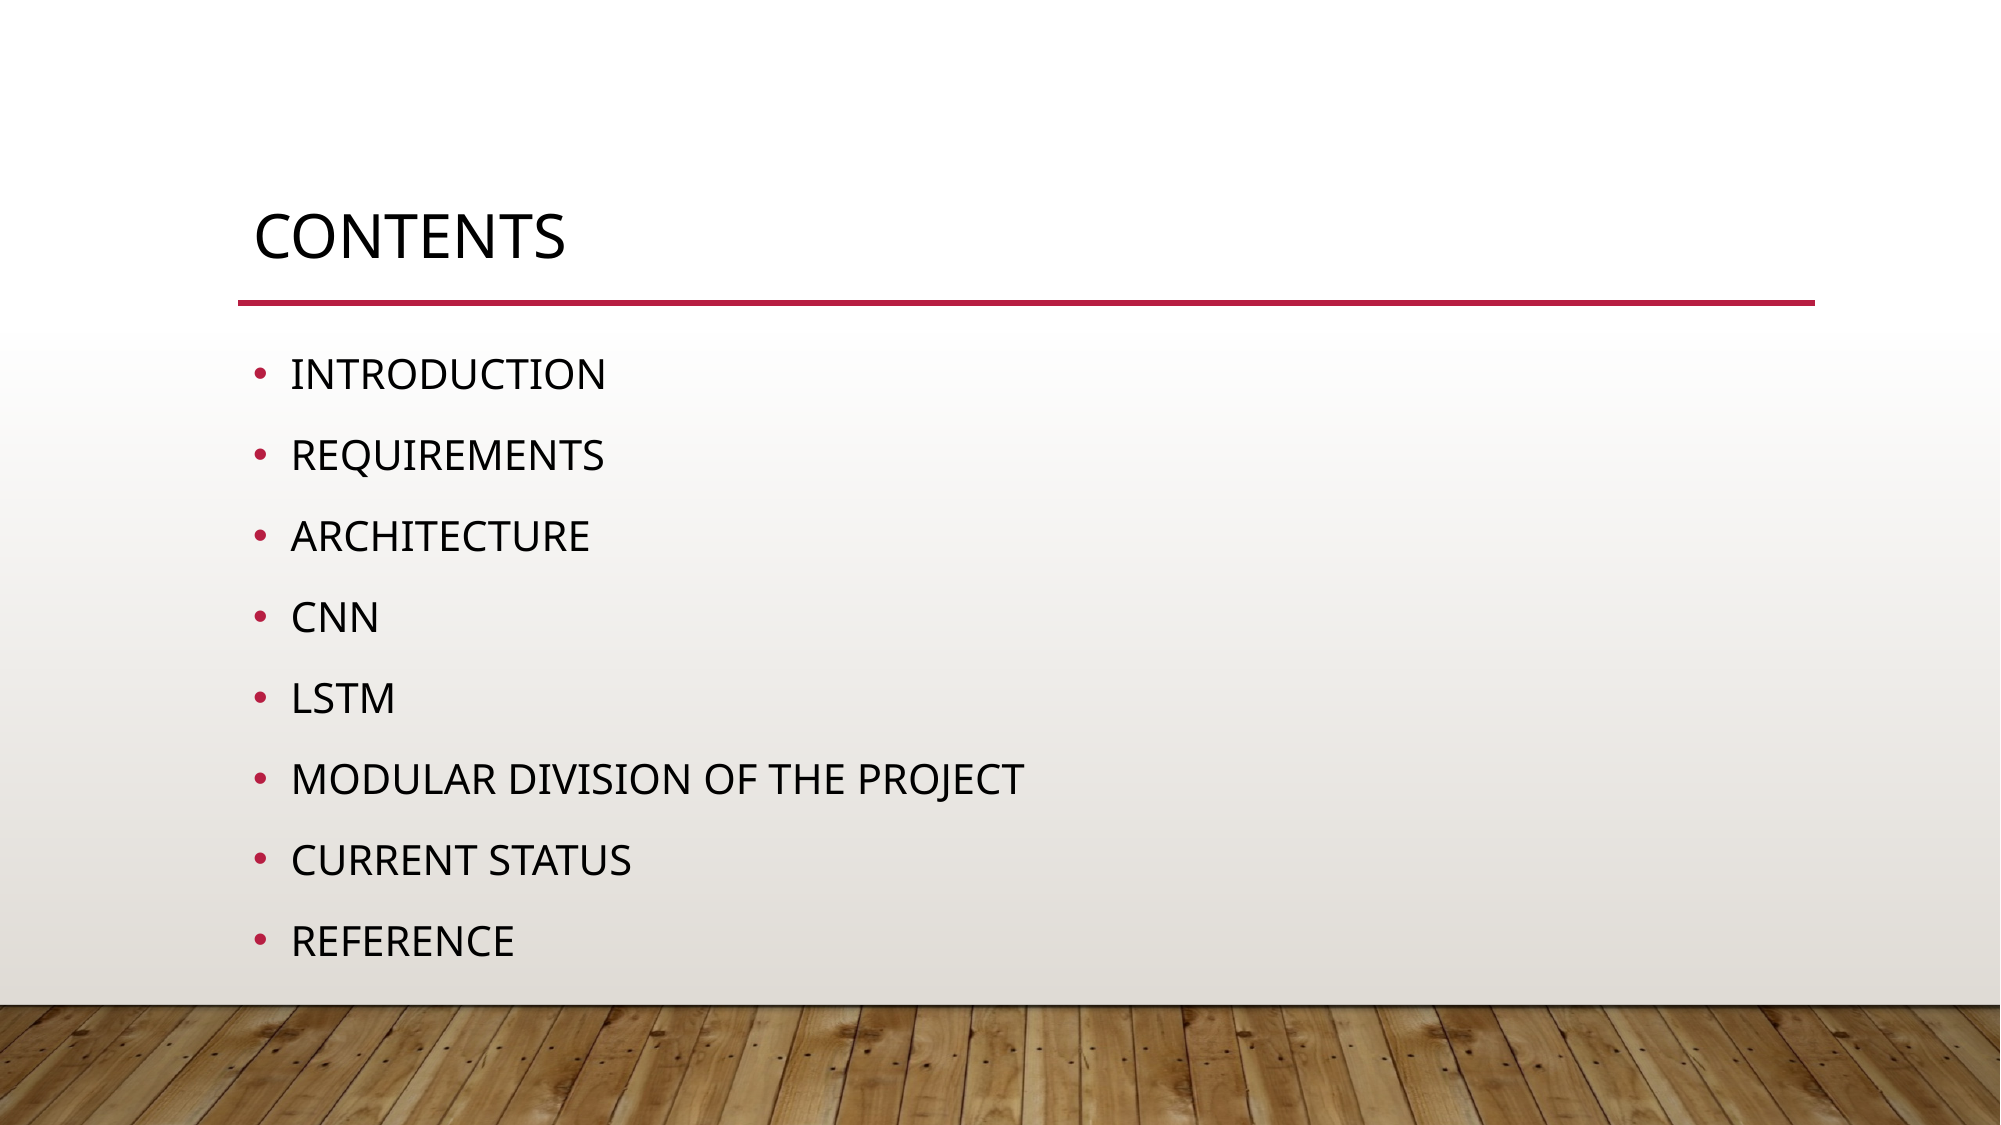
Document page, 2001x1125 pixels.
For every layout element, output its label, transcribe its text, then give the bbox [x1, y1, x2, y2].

title contents [238, 131, 1814, 281]
picture [0, 1005, 2000, 1125]
list INTRODUCTION REQUIREMENTS ARCHITECTURE CNN LSTM MODULAR DIVISION OF THE PROJECT CURRENT STATUS REFERENCE [238, 330, 1814, 993]
